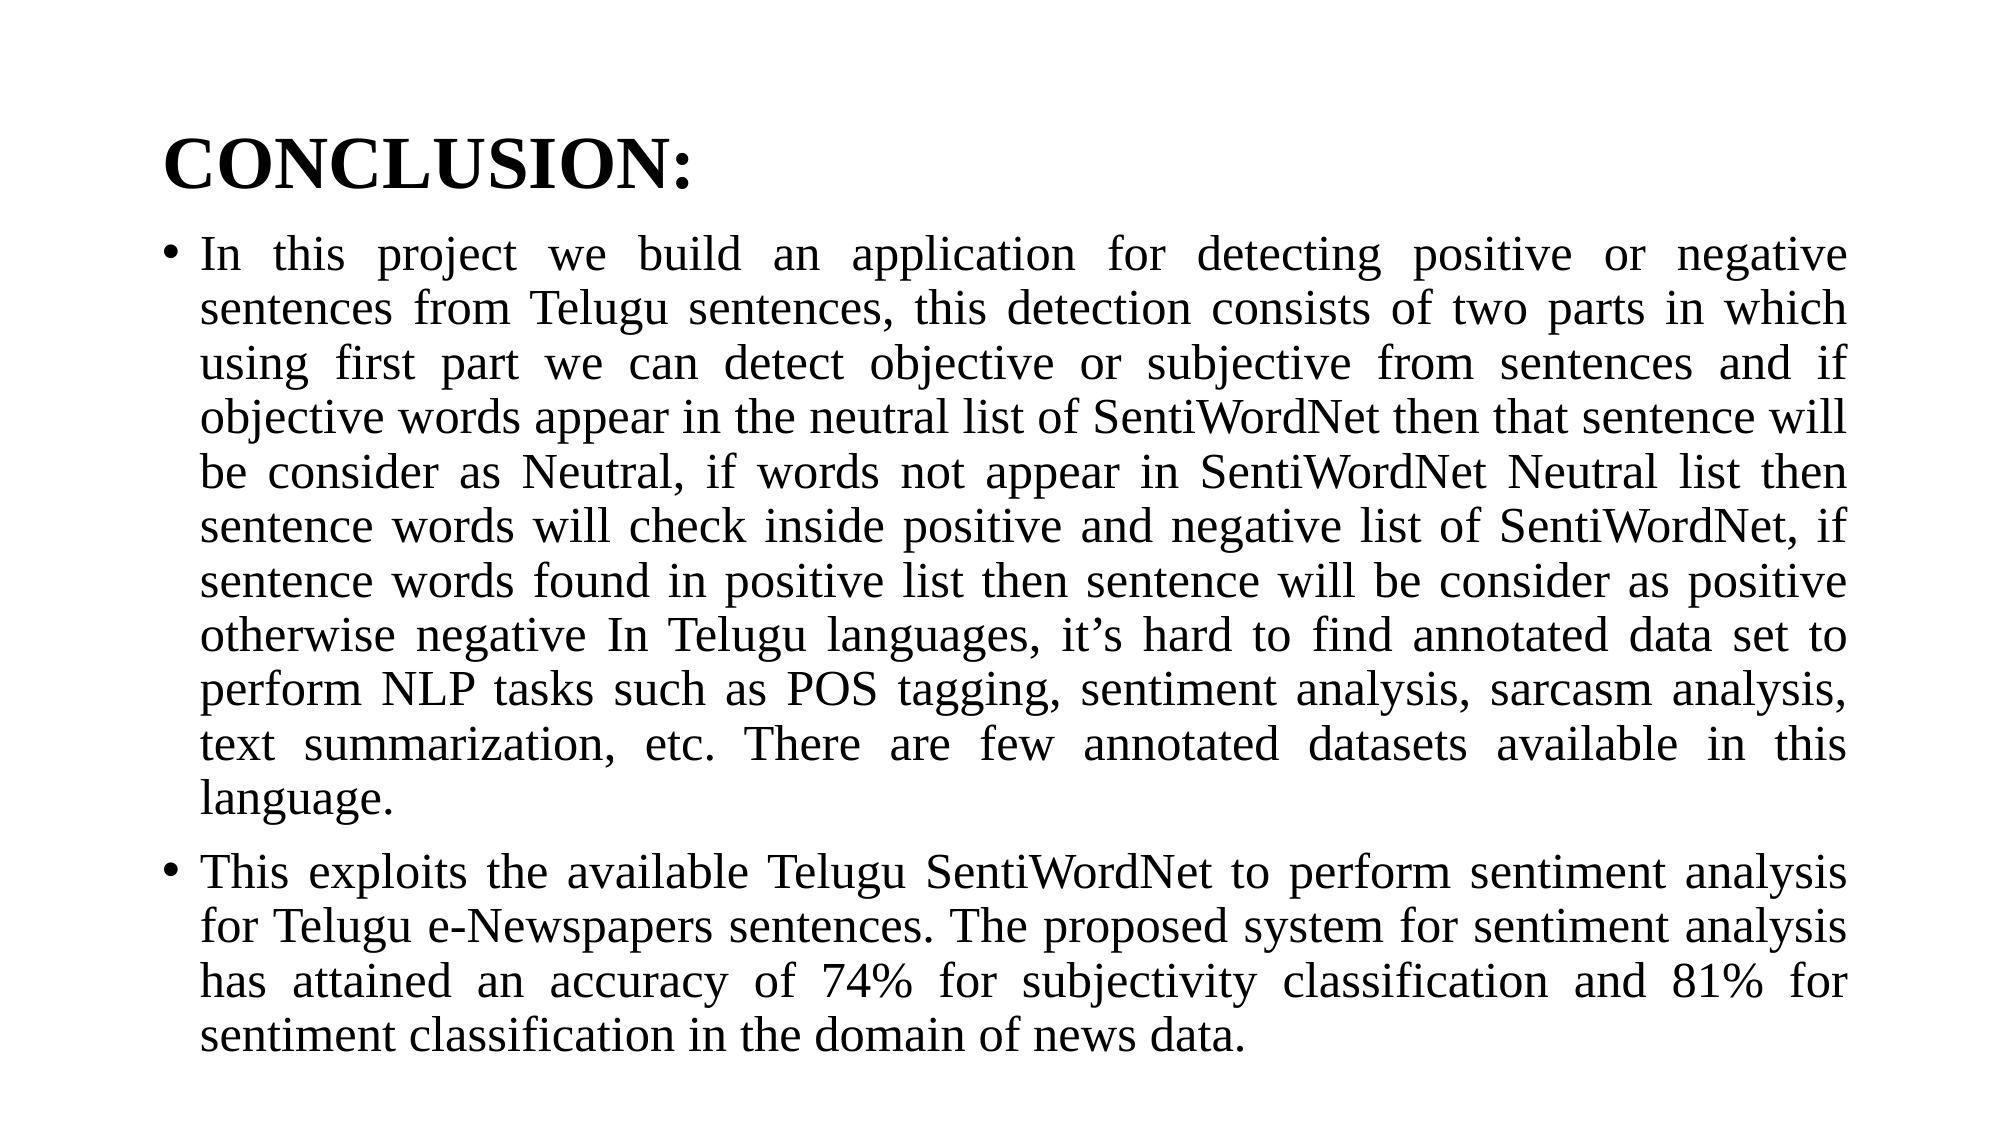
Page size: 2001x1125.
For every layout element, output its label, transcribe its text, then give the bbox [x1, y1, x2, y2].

title CONCLUSION: [147, 103, 1923, 316]
list In this project we build an application for detecting positive or negative sentences from Telugu sentences, this detection consists of two parts in which using first part we can detect objective or subjective from sentences and if objective words appear in the neutral list of SentiWordNet then that sentence will be consider as Neutral, if words not appear in SentiWordNet Neutral list then sentence words will check inside positive and negative list of SentiWordNet, if sentence words found in positive list then sentence will be consider as positive otherwise negative In Telugu languages, it’s hard to find annotated data set to perform NLP tasks such as POS tagging, sentiment analysis, sarcasm analysis, text summarization, etc. There are few annotated datasets available in this language. This exploits the available Telugu SentiWordNet to perform sentiment analysis for Telugu e-Newspapers sentences. The proposed system for sentiment analysis has attained an accuracy of 74% for subjectivity classification and 81% for sentiment classification in the domain of news data. [147, 219, 1865, 1077]
